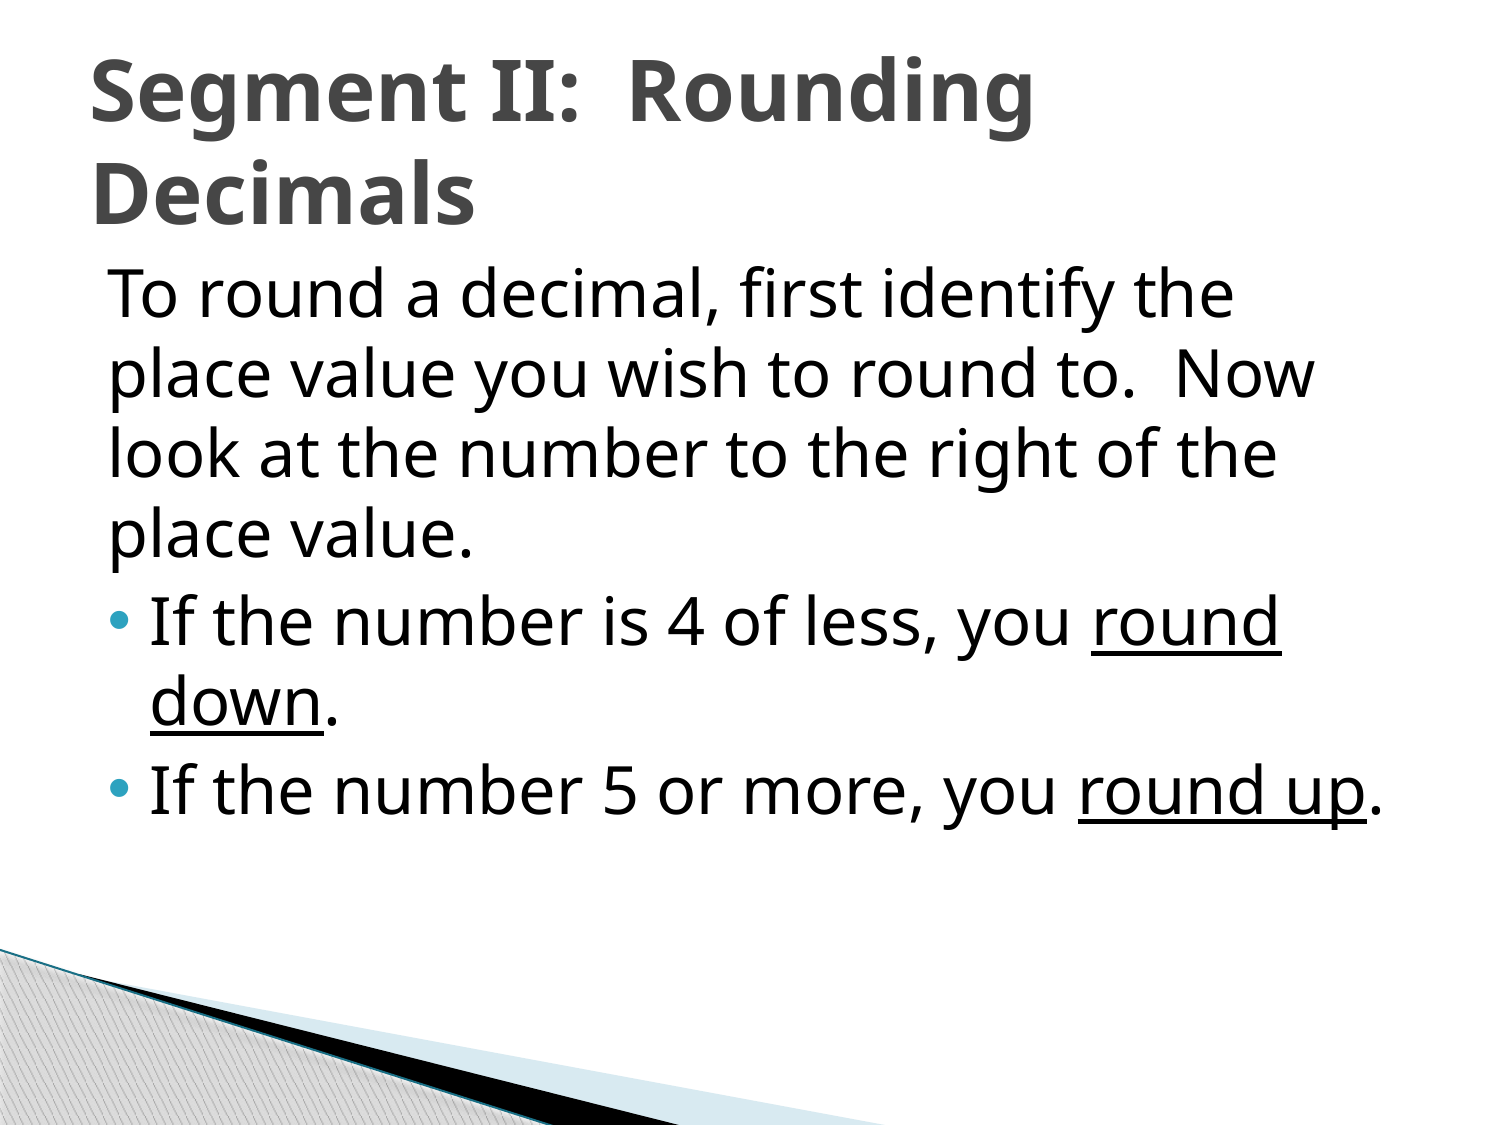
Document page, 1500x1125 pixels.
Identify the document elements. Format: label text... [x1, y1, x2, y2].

title Segment II: Rounding Decimals [75, 45, 1425, 233]
list To round a decimal, first identify the place value you wish to round to. Now look at the number to the right of the place value. If the number is 4 of less, you round down. If the number 5 or more, you round up. [75, 243, 1425, 986]
